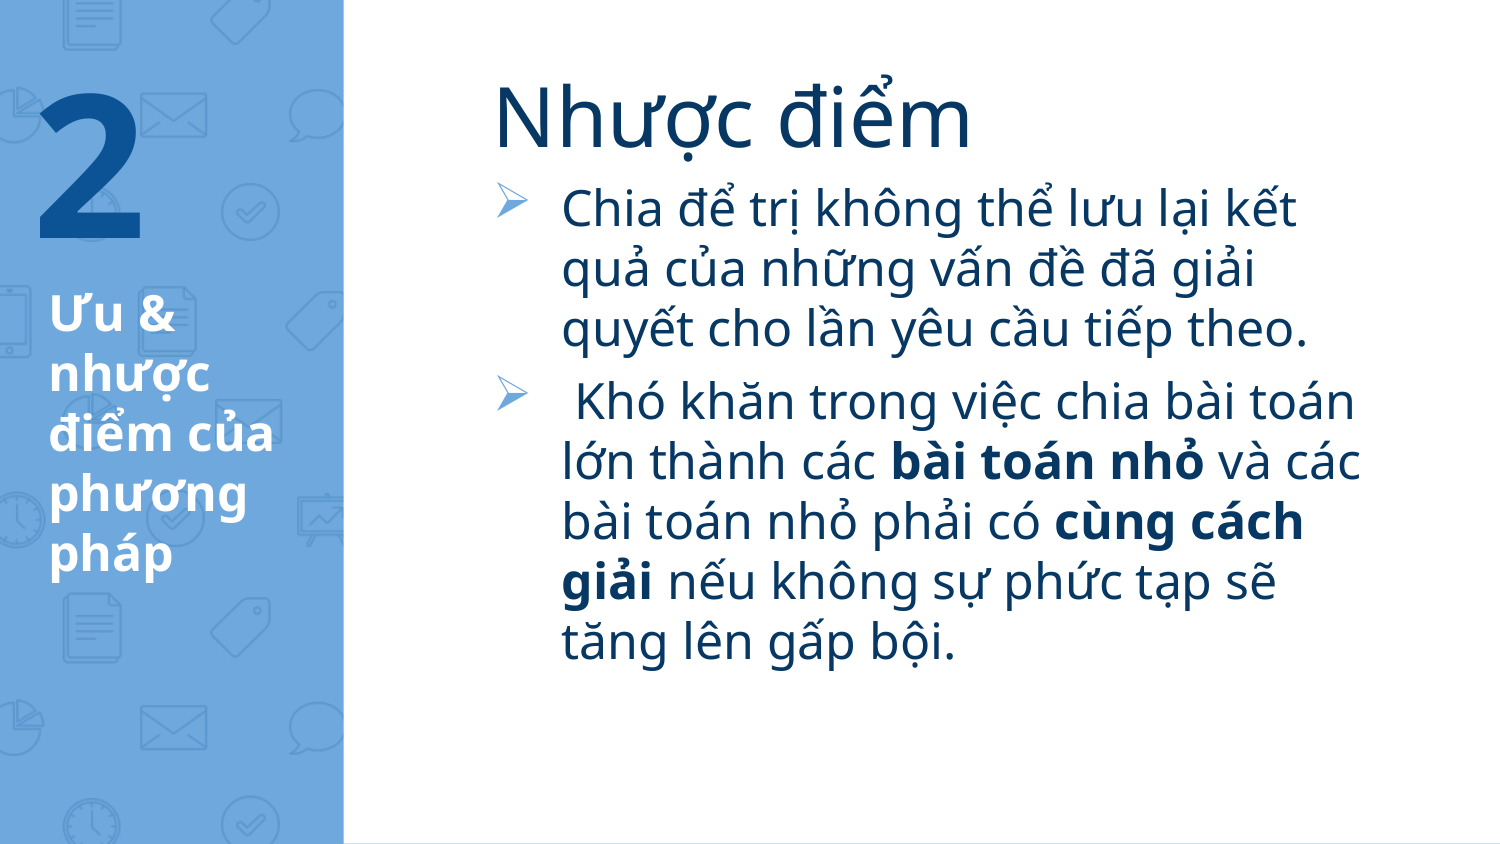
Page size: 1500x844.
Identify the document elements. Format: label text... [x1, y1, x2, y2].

title Ưu & nhược điểm của phương pháp [33, 266, 315, 574]
slide_number 2 [17, 23, 315, 230]
list Nhược điểm Chia để trị không thể lưu lại kết quả của những vấn đề đã giải quyết cho lần yêu cầu tiếp theo. Khó khăn trong việc chia bài toán lớn thành các bài toán nhỏ và các bài toán nhỏ phải có cùng cách giải nếu không sự phức tạp sẽ tăng lên gấp bội. [471, 49, 1384, 772]
